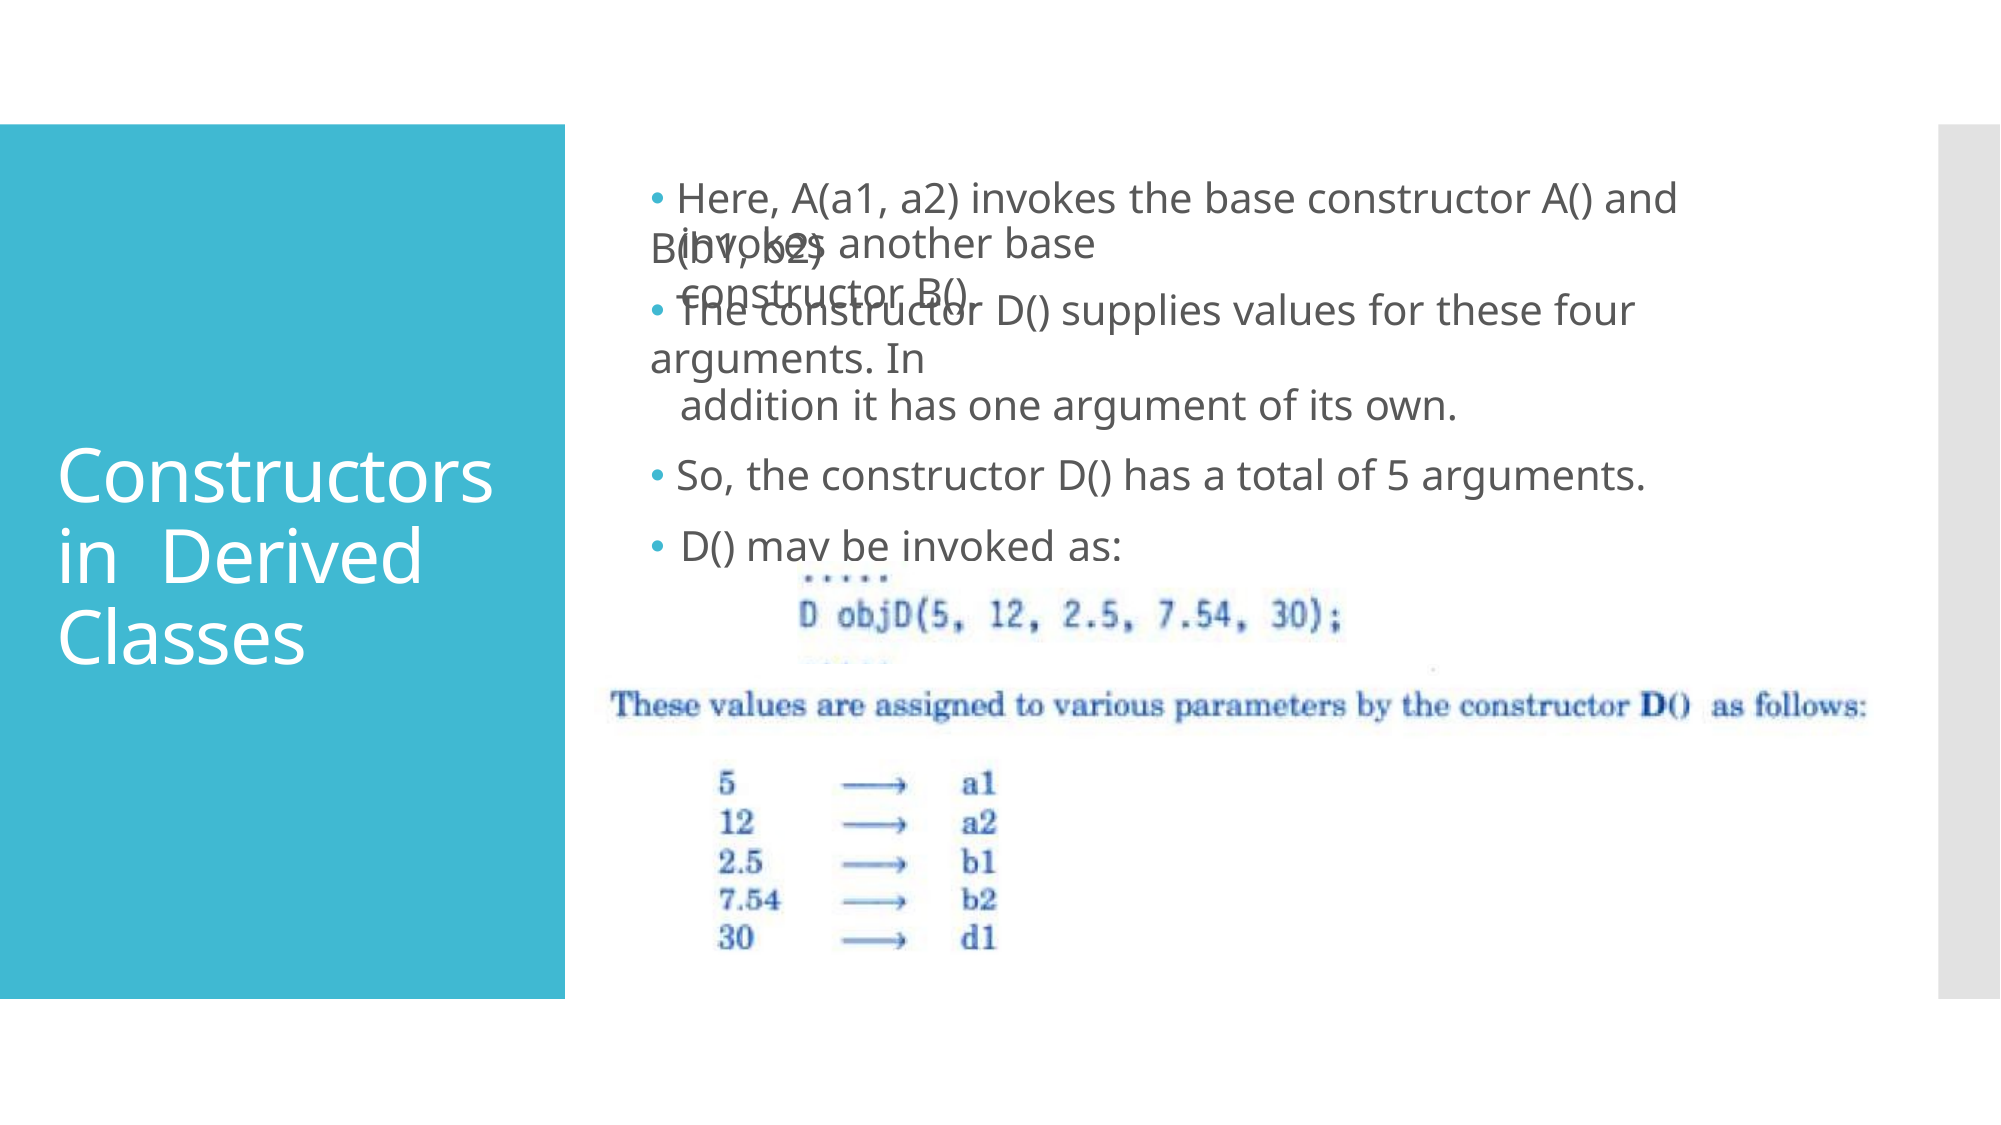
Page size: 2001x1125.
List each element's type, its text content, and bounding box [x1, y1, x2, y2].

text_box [594, 561, 1875, 958]
text_box Constructors in Derived Classes [54, 424, 512, 680]
text_box 🞄 Here, A(a1, a2) invokes the base constructor A() and B(b1, b2) [647, 169, 1727, 272]
text_box 🞄 The constructor D() supplies values for these four arguments. In addition it has one argument of its own. 🞄 So, the constructor D() has a total of 5 arguments. 🞄 D() may be invoked as: [647, 284, 1768, 560]
title invokes another base constructor B(). [677, 214, 1321, 284]
